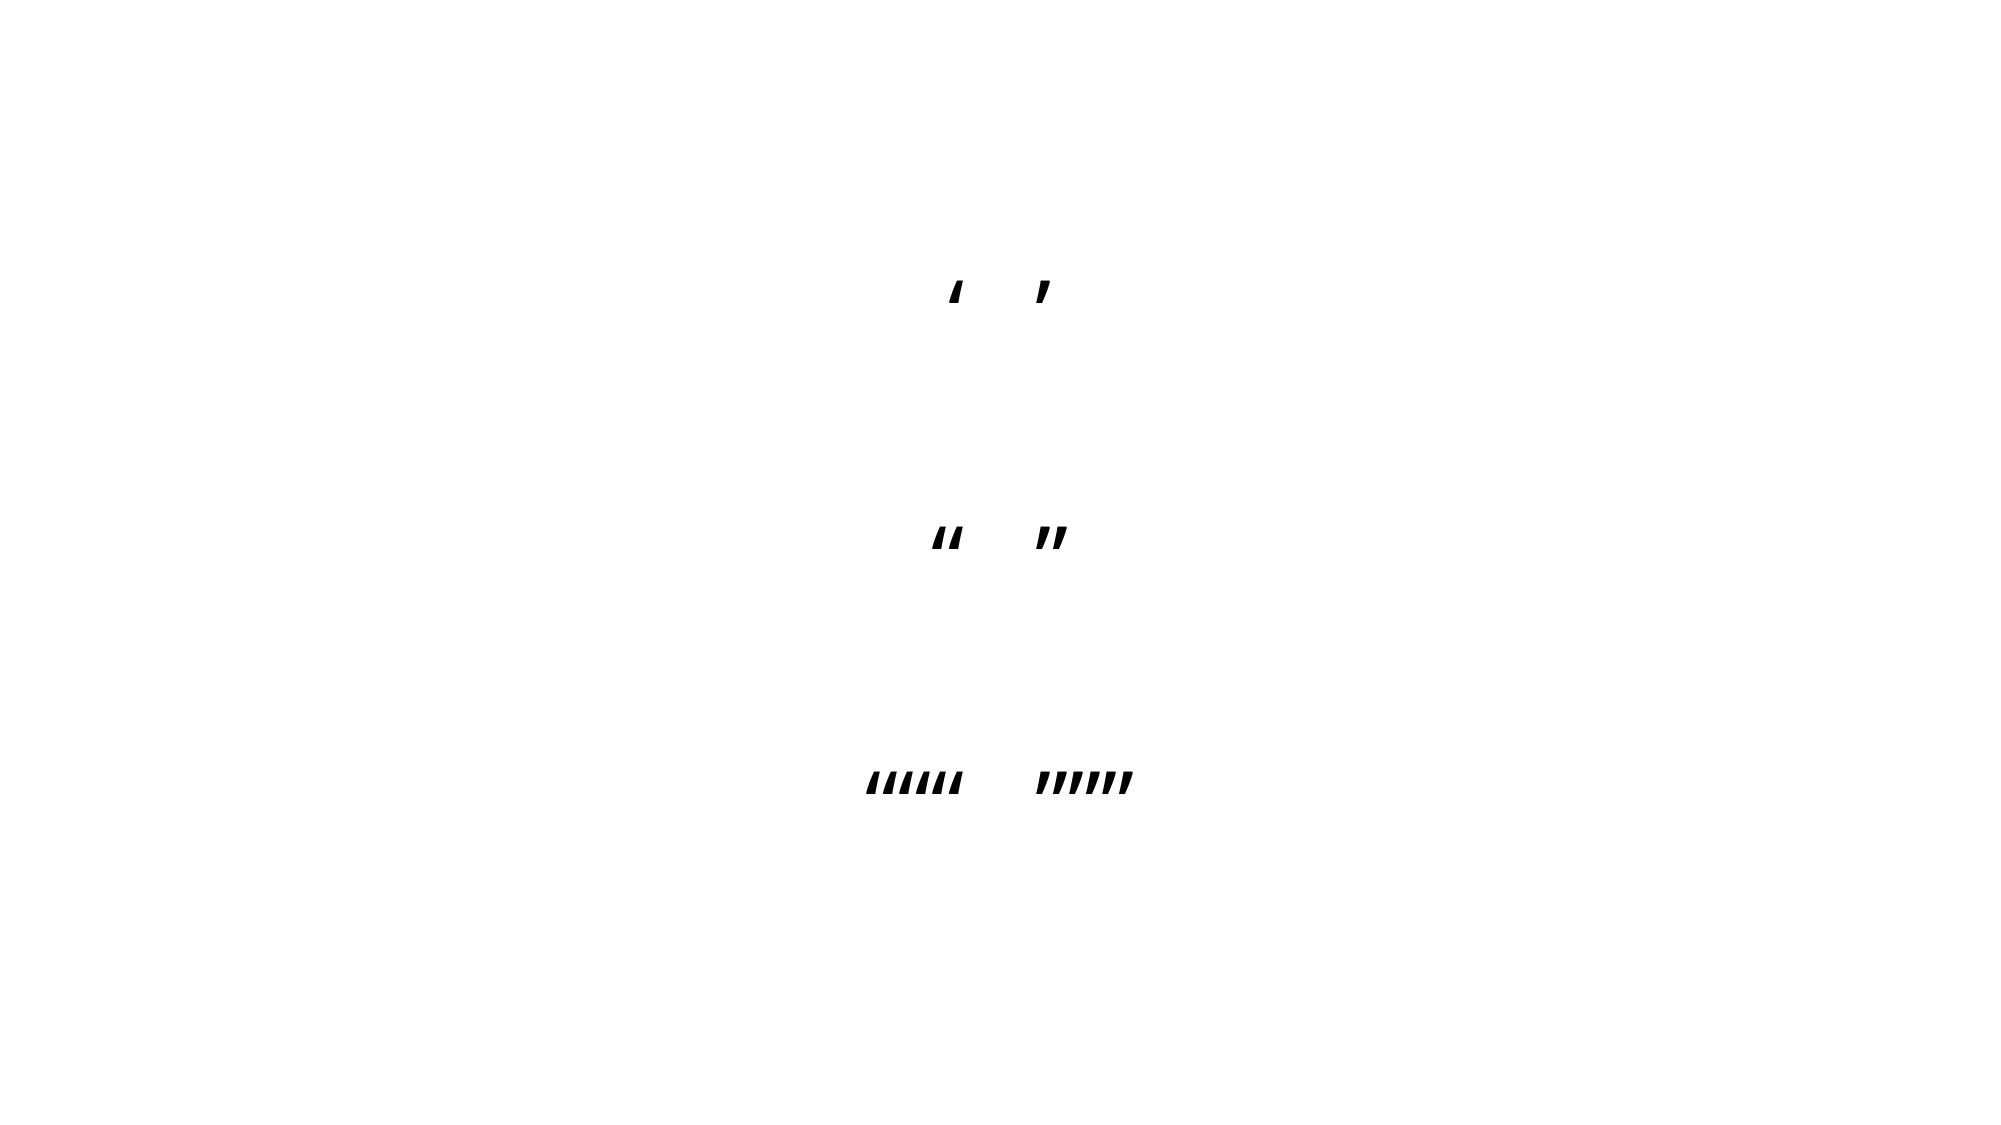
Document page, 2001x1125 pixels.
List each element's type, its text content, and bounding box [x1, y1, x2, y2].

title “ ” [137, 453, 1863, 672]
text_box ‘ ’ [137, 208, 1863, 426]
text_box “““ ””” [137, 698, 1863, 917]
